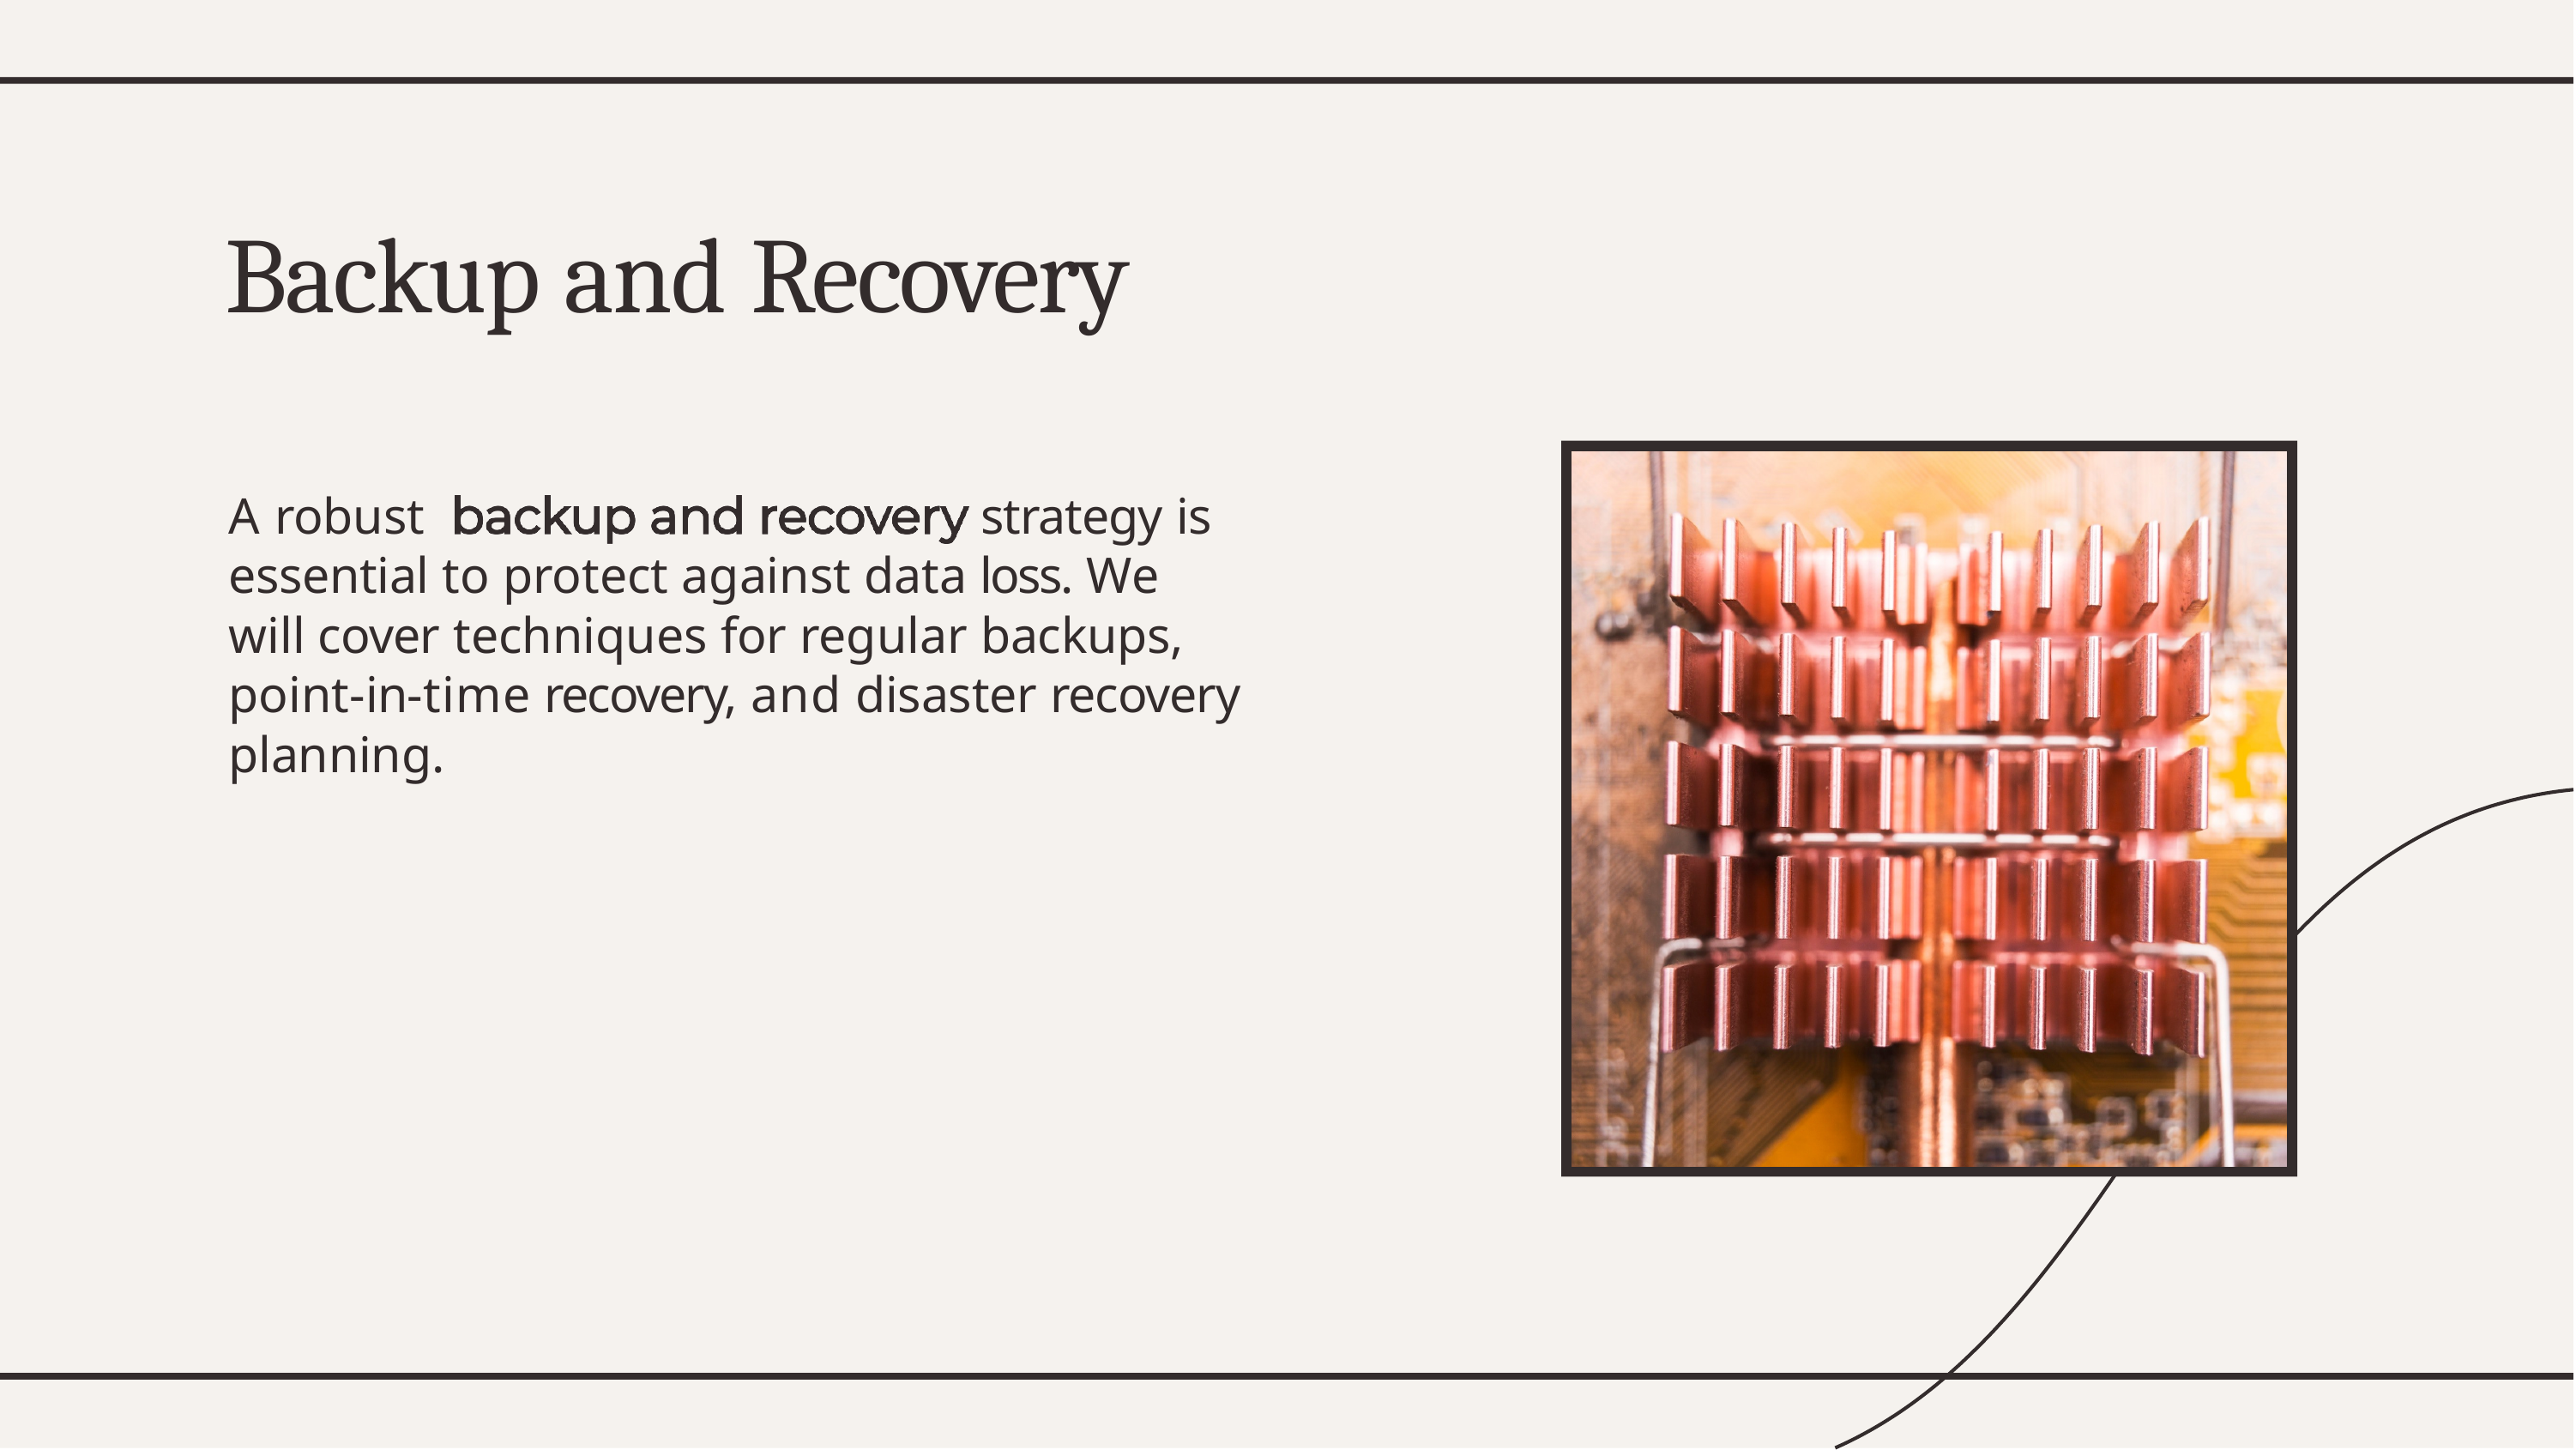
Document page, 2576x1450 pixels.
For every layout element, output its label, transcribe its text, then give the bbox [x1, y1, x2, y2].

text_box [1560, 440, 2576, 1450]
title Backup and Recovery [122, 153, 2353, 448]
text_box [0, 76, 2573, 84]
picture [455, 494, 969, 544]
text_box A robust strategy is essential to protect against data loss. We will cover techniques for regular backups, point-in-time recovery, and disaster recovery planning. [226, 482, 1252, 782]
text_box [0, 1373, 1556, 1380]
